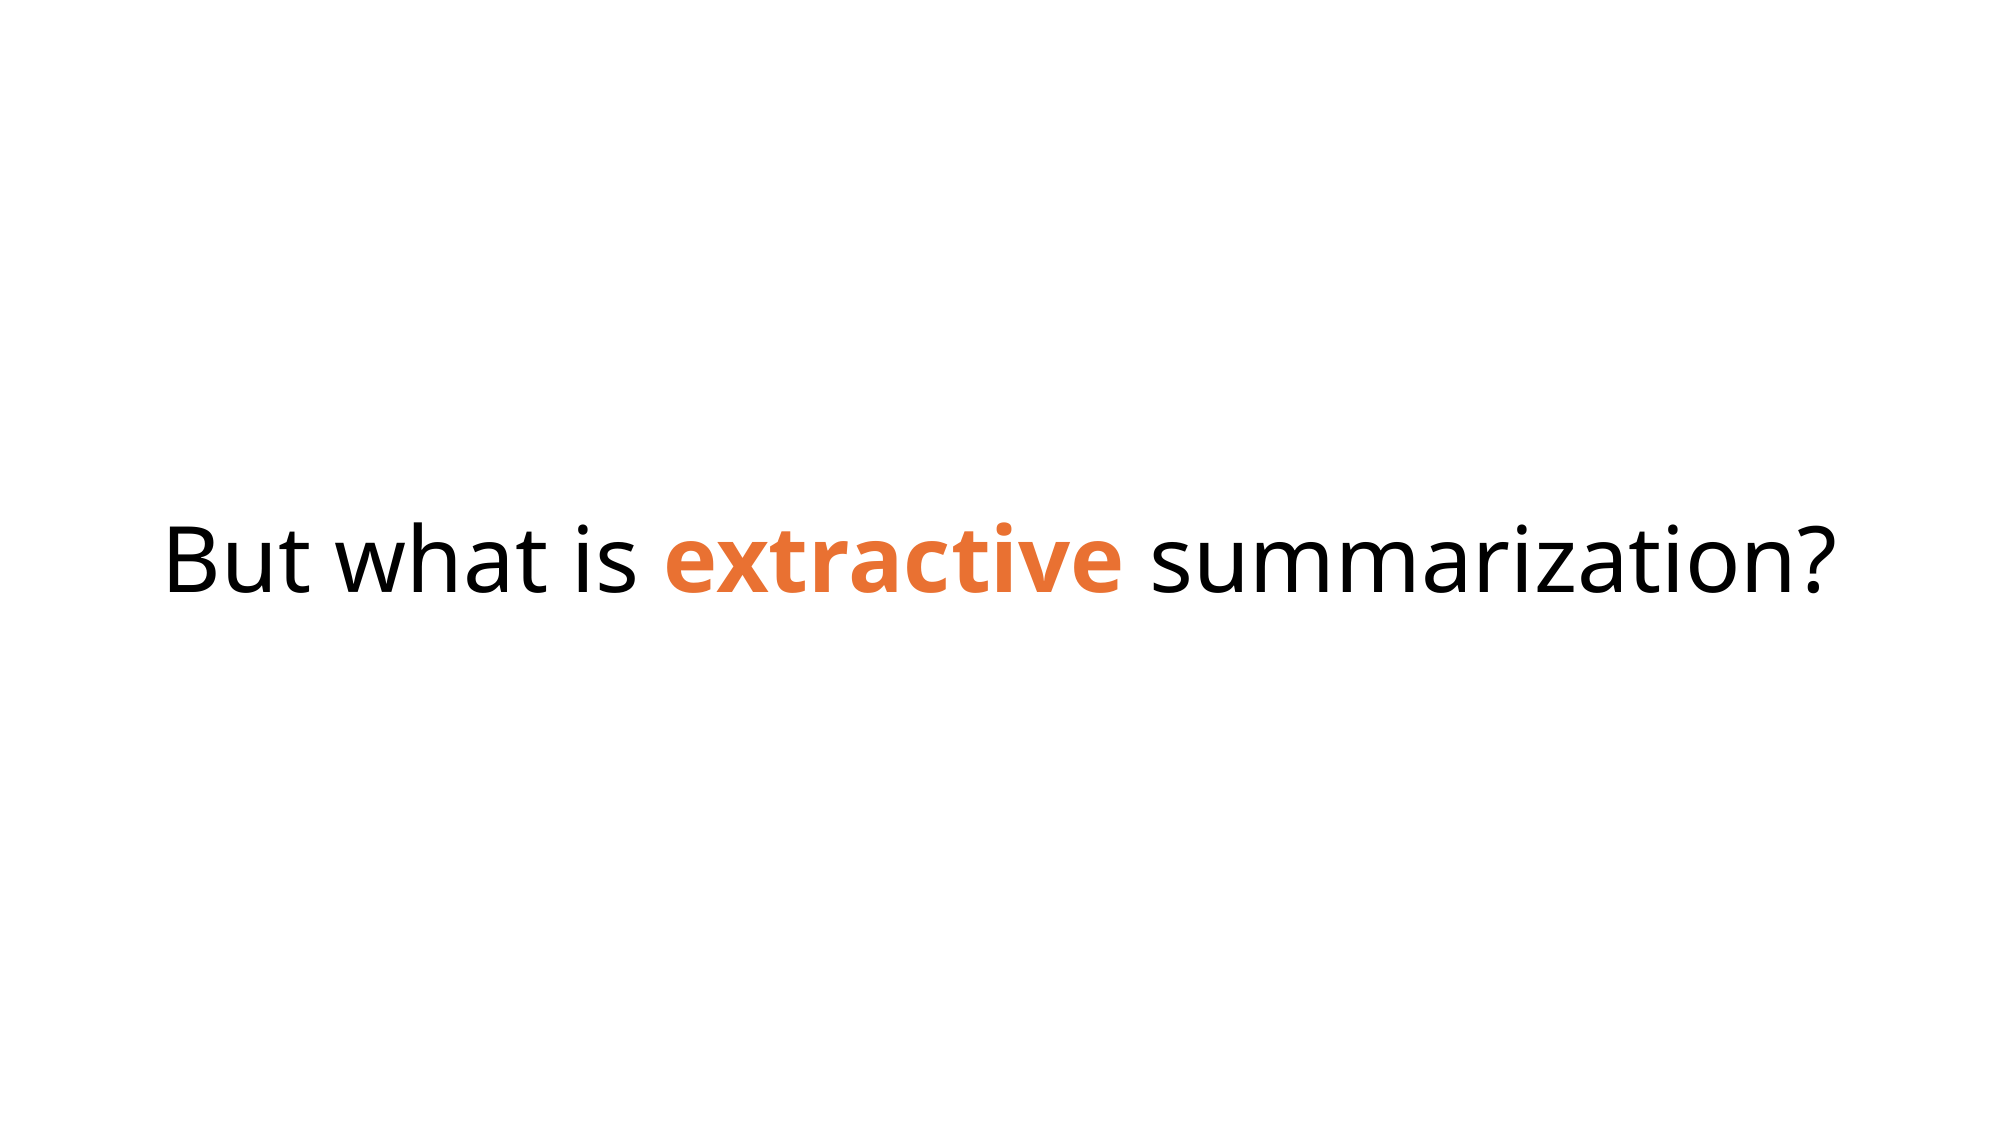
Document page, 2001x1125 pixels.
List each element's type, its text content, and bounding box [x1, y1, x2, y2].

title But what is extractive summarization? [137, 453, 1863, 672]
